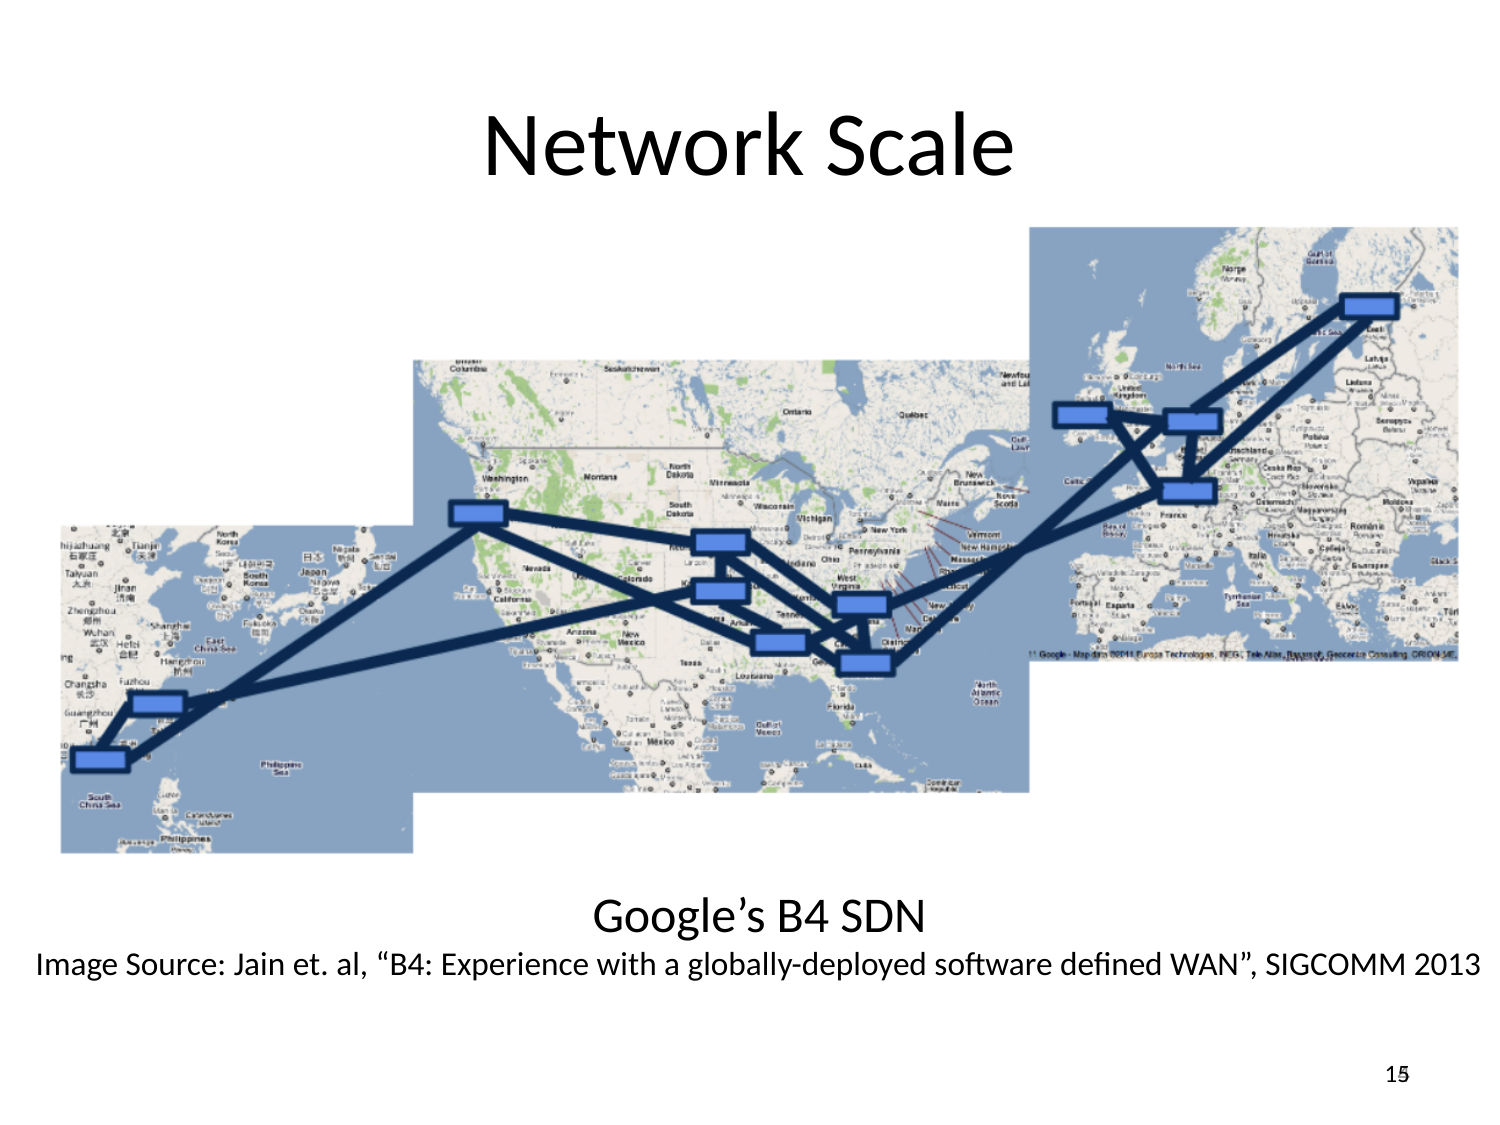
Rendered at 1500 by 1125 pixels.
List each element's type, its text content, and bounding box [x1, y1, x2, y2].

text_box 15 [1074, 1042, 1425, 1103]
picture [48, 212, 1476, 864]
text_box Google’s B4 SDN Image Source: Jain et. al, “B4: Experience with a globally-deployed software defined WAN”, SIGCOMM 2013 [20, 874, 75, 990]
list [75, 872, 1425, 1005]
title Network Scale [75, 45, 1425, 210]
text_box Google’s B4 SDN Image Source: Jain et. al, “B4: Experience with a globally-deployed software defined WAN”, SIGCOMM 2013 [1425, 874, 1498, 990]
